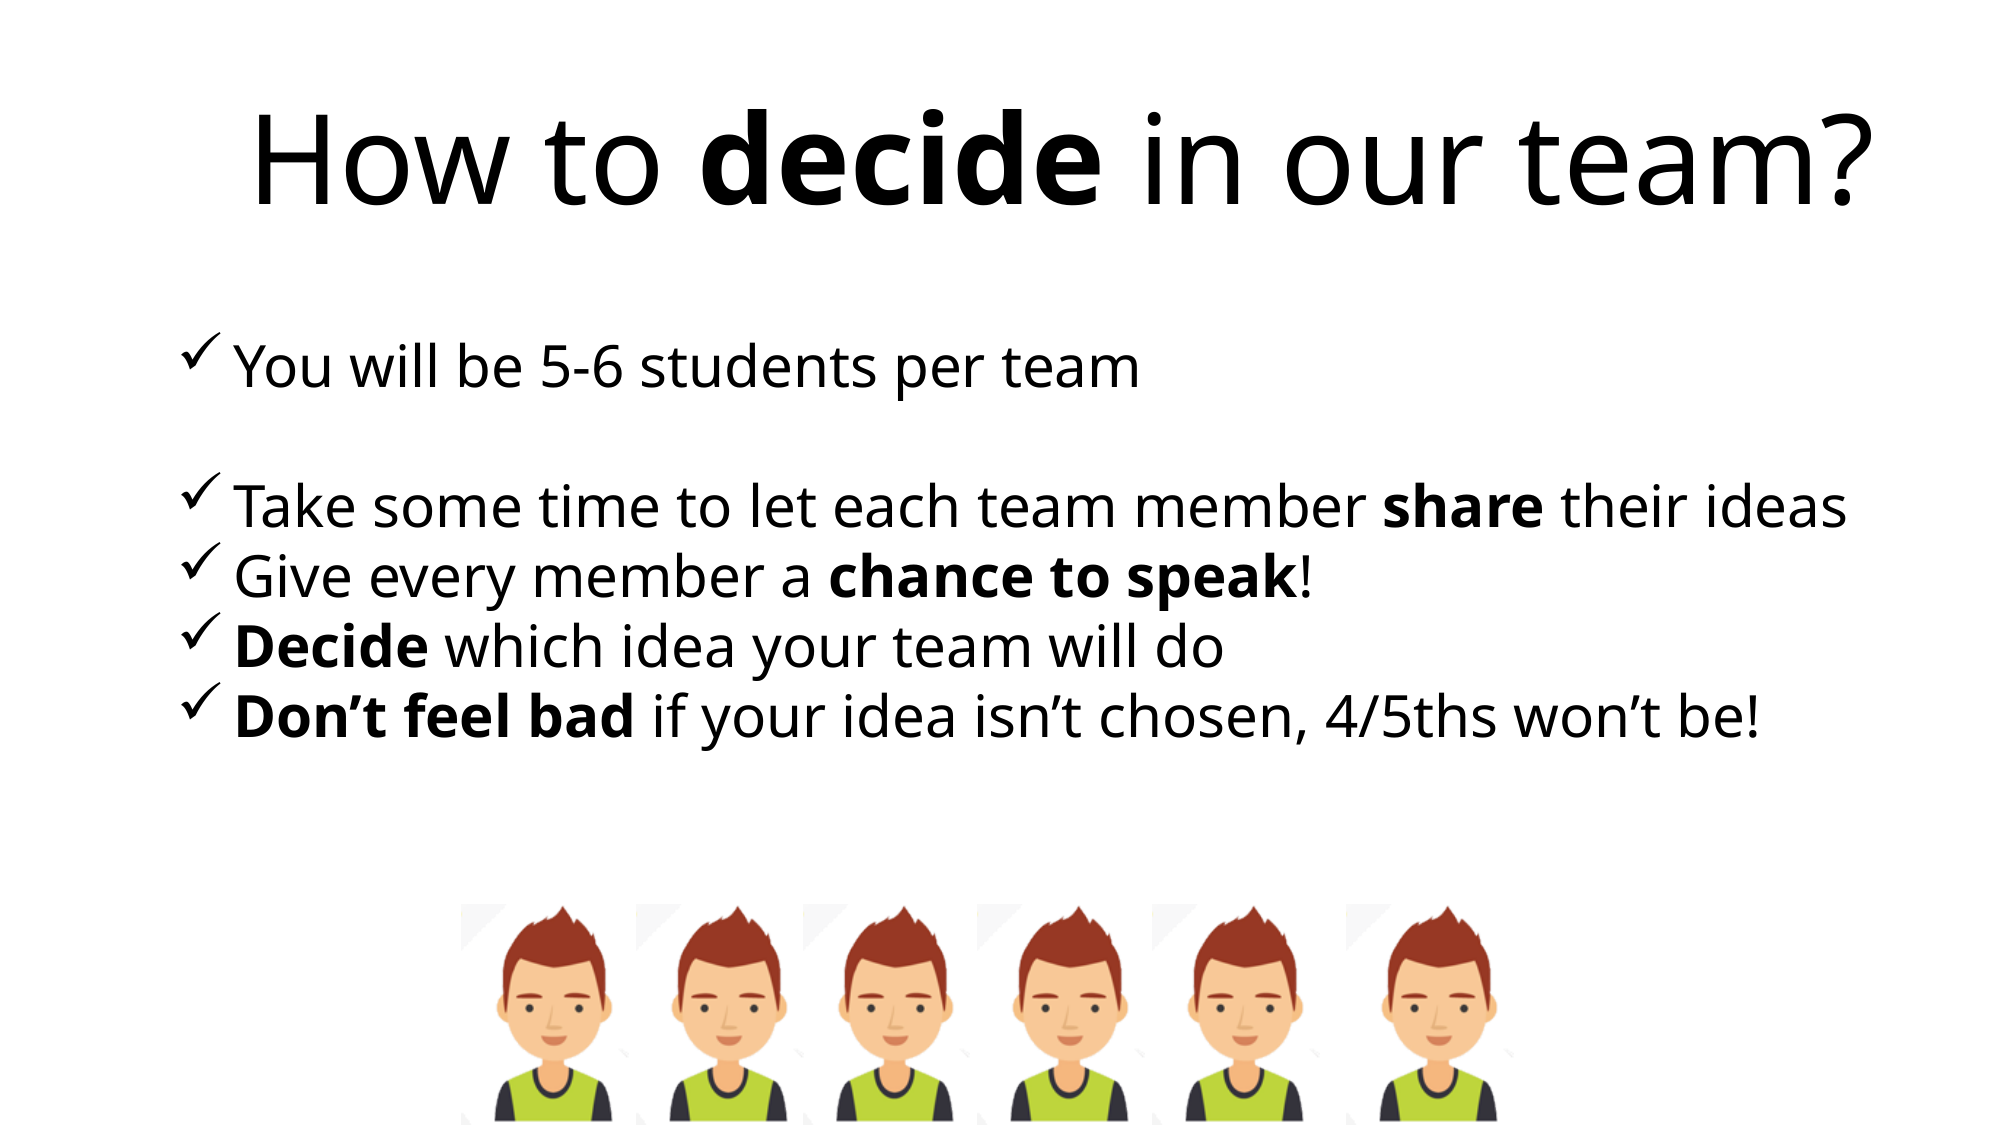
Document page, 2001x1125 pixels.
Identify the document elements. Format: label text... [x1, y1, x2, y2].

picture [461, 904, 629, 1125]
picture [1346, 904, 1514, 1125]
picture [1152, 904, 1320, 1125]
picture [977, 904, 1145, 1125]
text_box You will be 5-6 students per team Take some time to let each team member share their ideas Give every member a chance to speak! Decide which idea your team will do Don’t feel bad if your idea isn’t chosen, 4/5ths won’t be! [161, 321, 1864, 757]
picture [636, 904, 970, 1125]
text_box How to decide in our team? [232, 71, 1891, 237]
